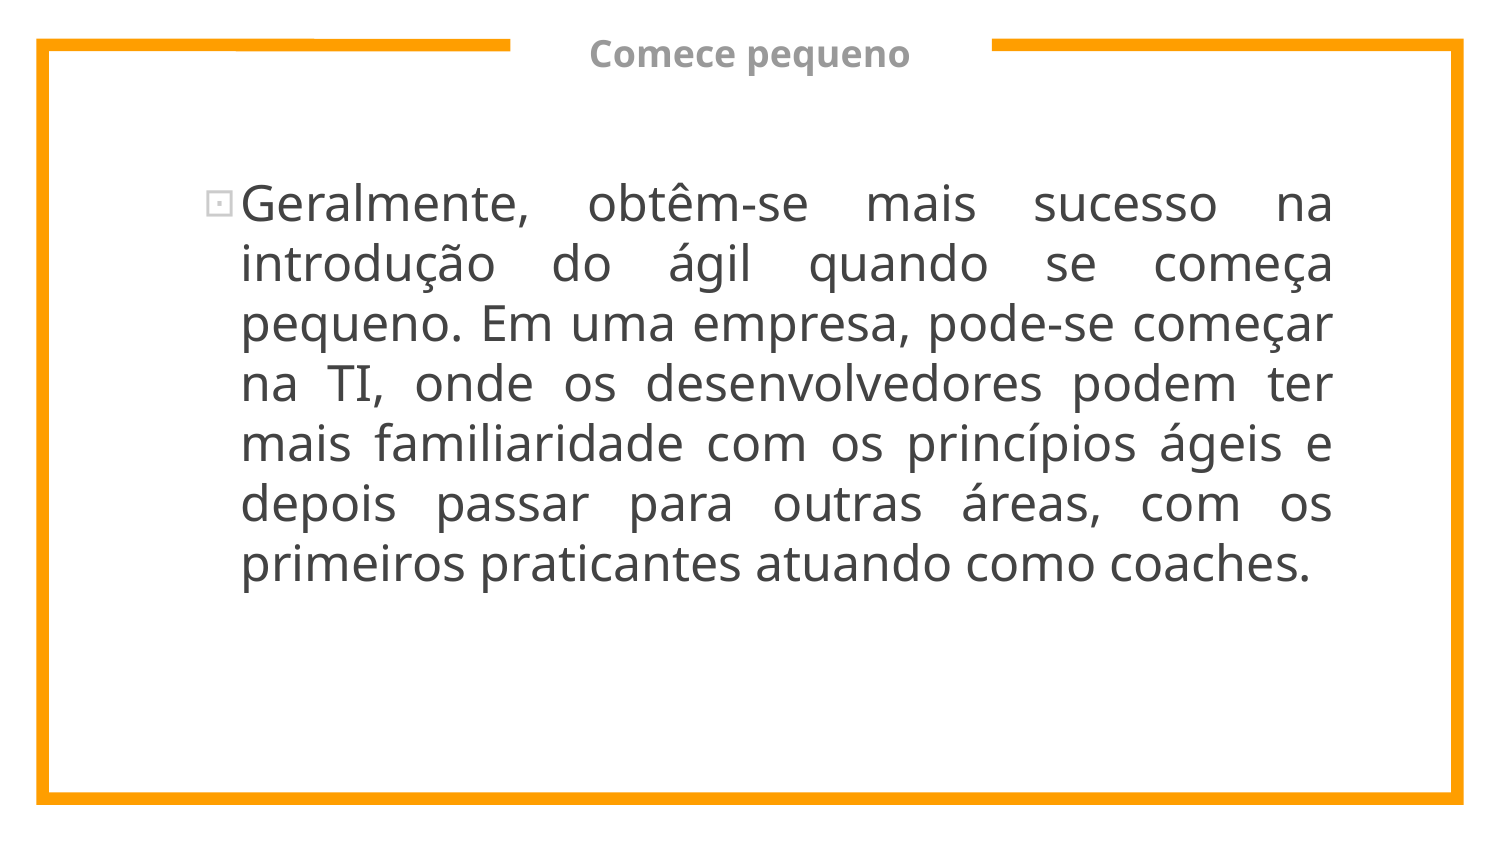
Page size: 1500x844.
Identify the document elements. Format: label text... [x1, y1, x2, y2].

list Geralmente, obtêm-se mais sucesso na introdução do ágil quando se começa pequeno. Em uma empresa, pode-se começar na TI, onde os desenvolvedores podem ter mais familiaridade com os princípios ágeis e depois passar para outras áreas, com os primeiros praticantes atuando como coaches. [150, 155, 1350, 688]
title Comece pequeno [531, 15, 969, 136]
